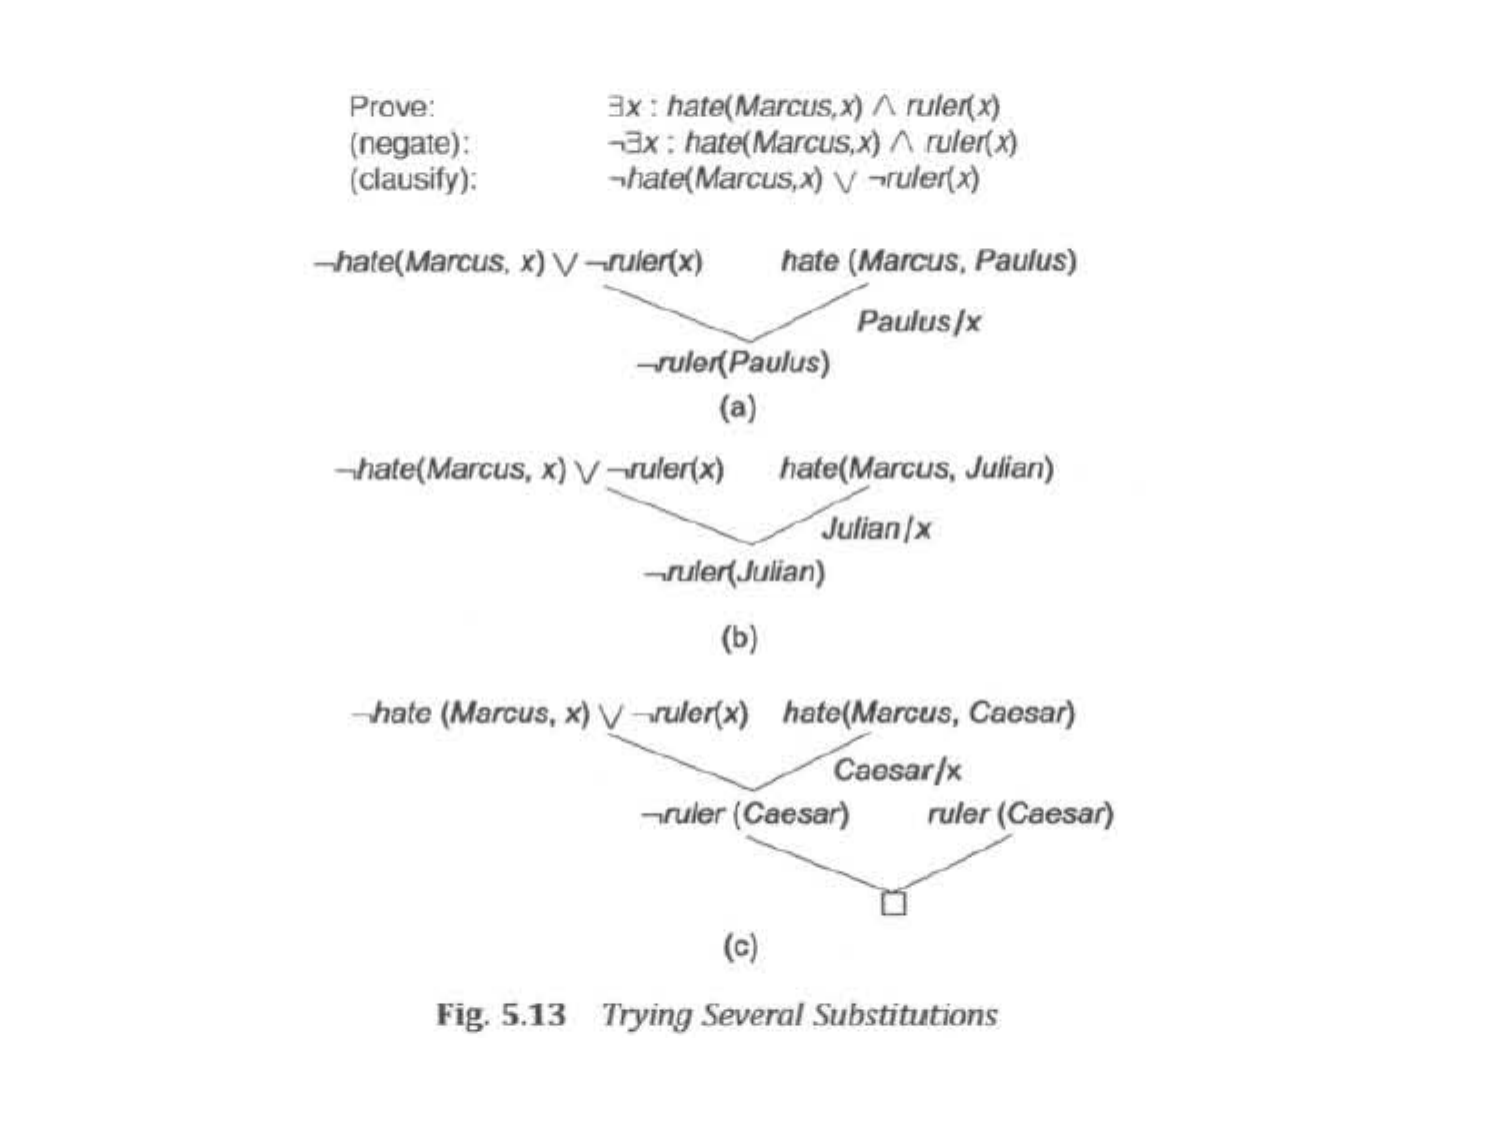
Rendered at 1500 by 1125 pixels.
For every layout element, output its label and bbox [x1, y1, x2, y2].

picture [299, 87, 1151, 1038]
